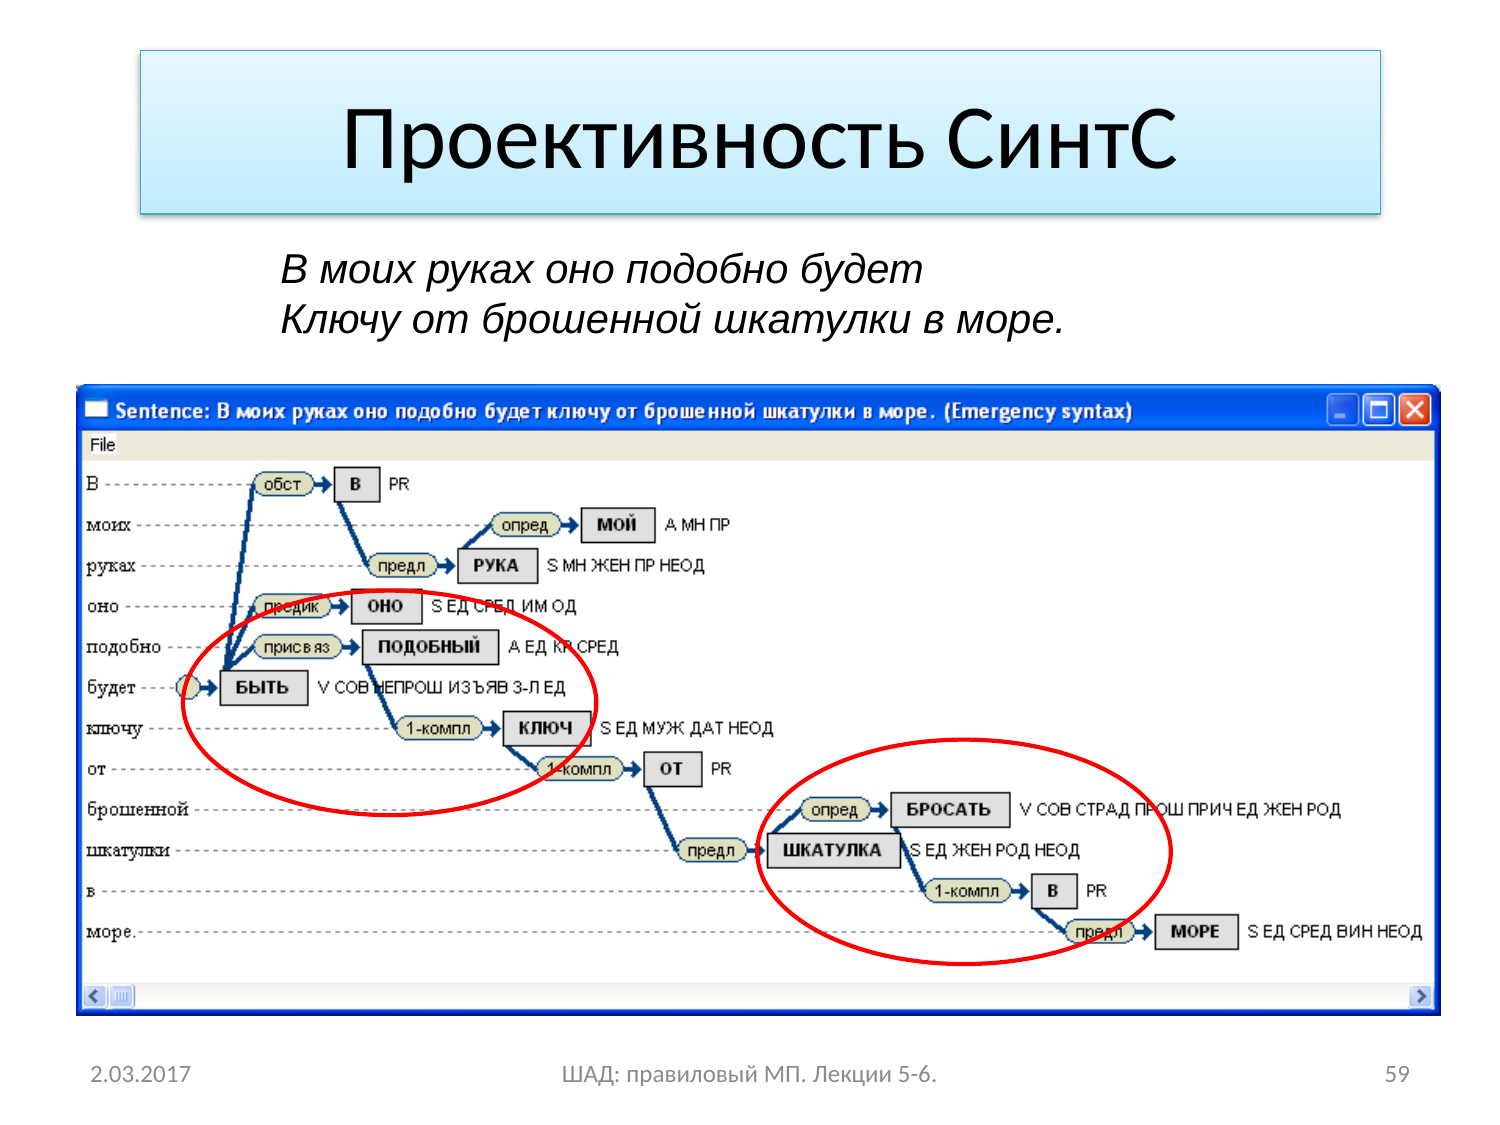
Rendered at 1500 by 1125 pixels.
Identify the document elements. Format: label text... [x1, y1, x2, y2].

text_box В моих руках оно подобно будет Ключу от брошенной шкатулки в море. [265, 234, 1152, 350]
slide_number 59 [1074, 1042, 1425, 1103]
title Проективность СинтС [140, 50, 1381, 215]
picture [76, 384, 1442, 1017]
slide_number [75, 1042, 425, 1103]
footer ШАД: правиловый МП. Лекции 5-6. [512, 1042, 988, 1103]
